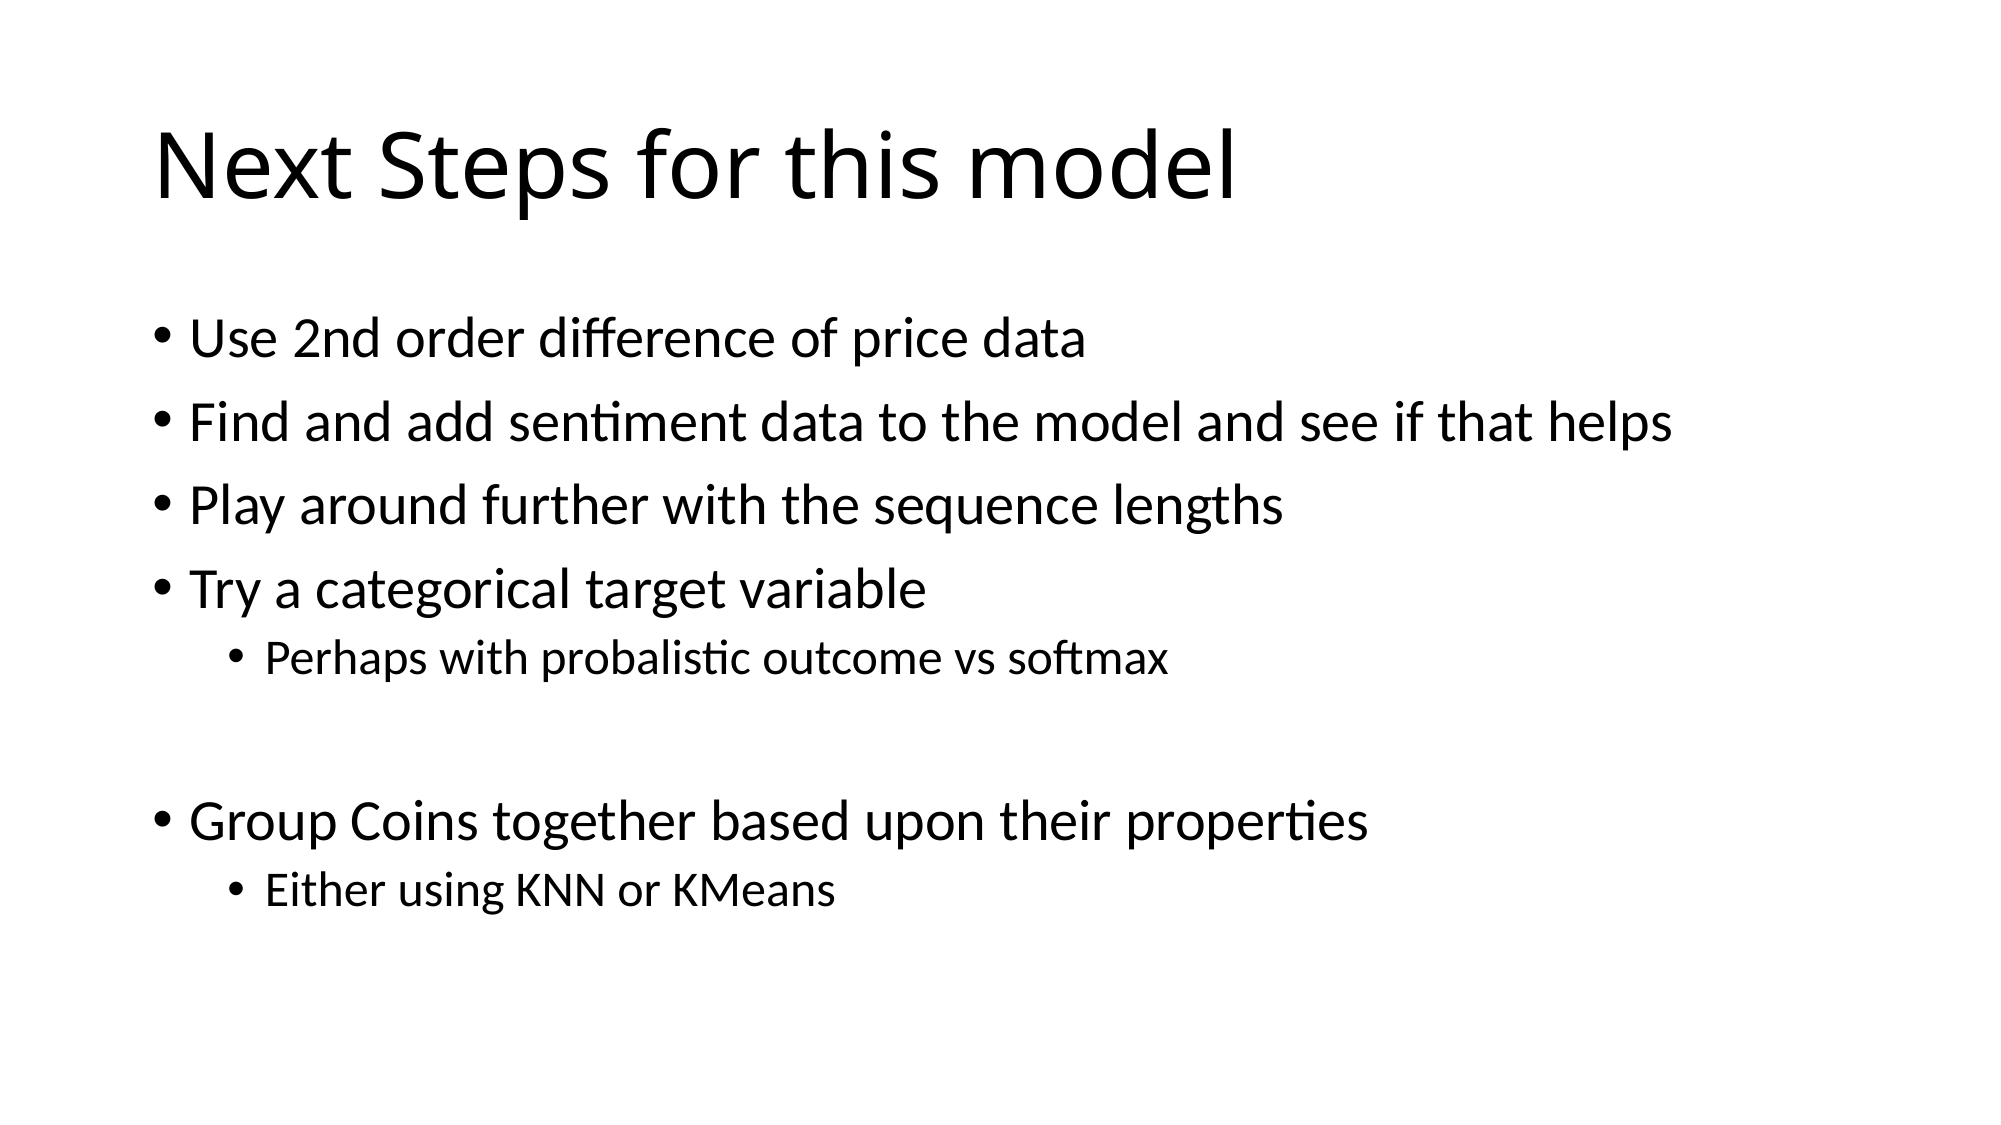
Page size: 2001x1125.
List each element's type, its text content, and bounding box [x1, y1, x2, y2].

list Use 2nd order difference of price data Find and add sentiment data to the model and see if that helps Play around further with the sequence lengths Try a categorical target variable Perhaps with probalistic outcome vs softmax Group Coins together based upon their properties Either using KNN or KMeans [137, 299, 1863, 1014]
title Next Steps for this model [137, 59, 1863, 278]
